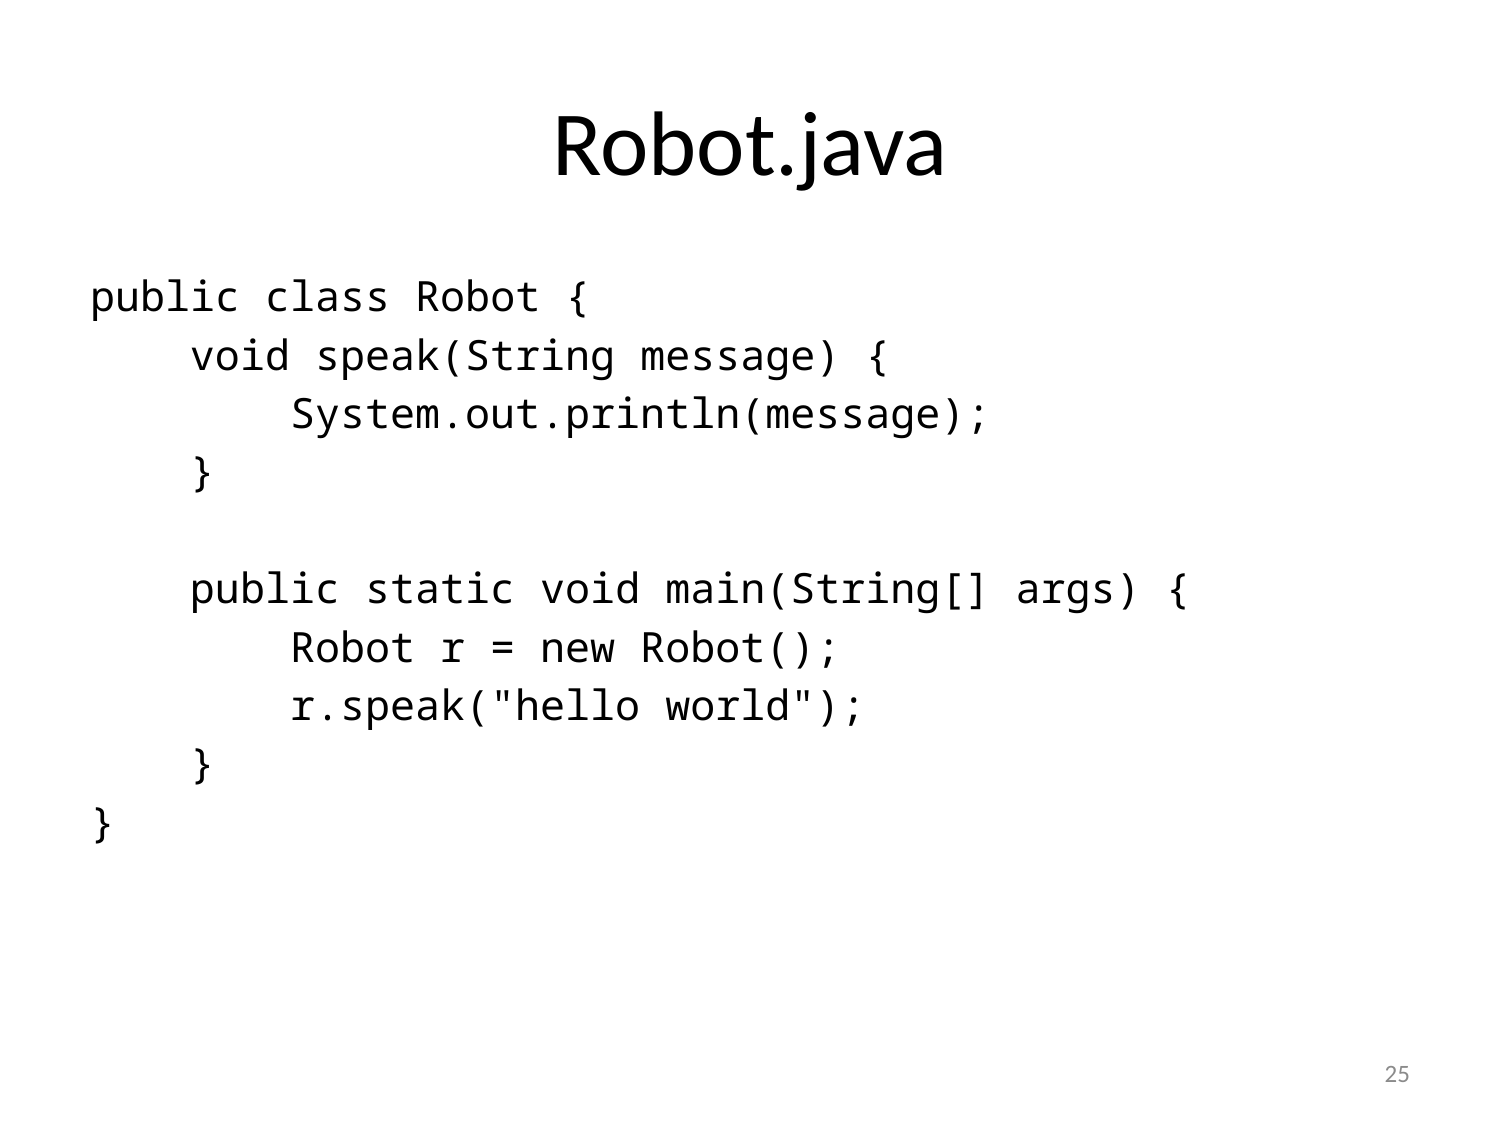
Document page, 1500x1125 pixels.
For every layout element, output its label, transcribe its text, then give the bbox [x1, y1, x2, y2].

title Robot.java [75, 45, 1425, 233]
list public class Robot { void speak(String message) { System.out.println(message); } public static void main(String[] args) { Robot r = new Robot(); r.speak("hello world"); } } [75, 262, 1425, 1005]
slide_number 25 [1074, 1042, 1425, 1103]
